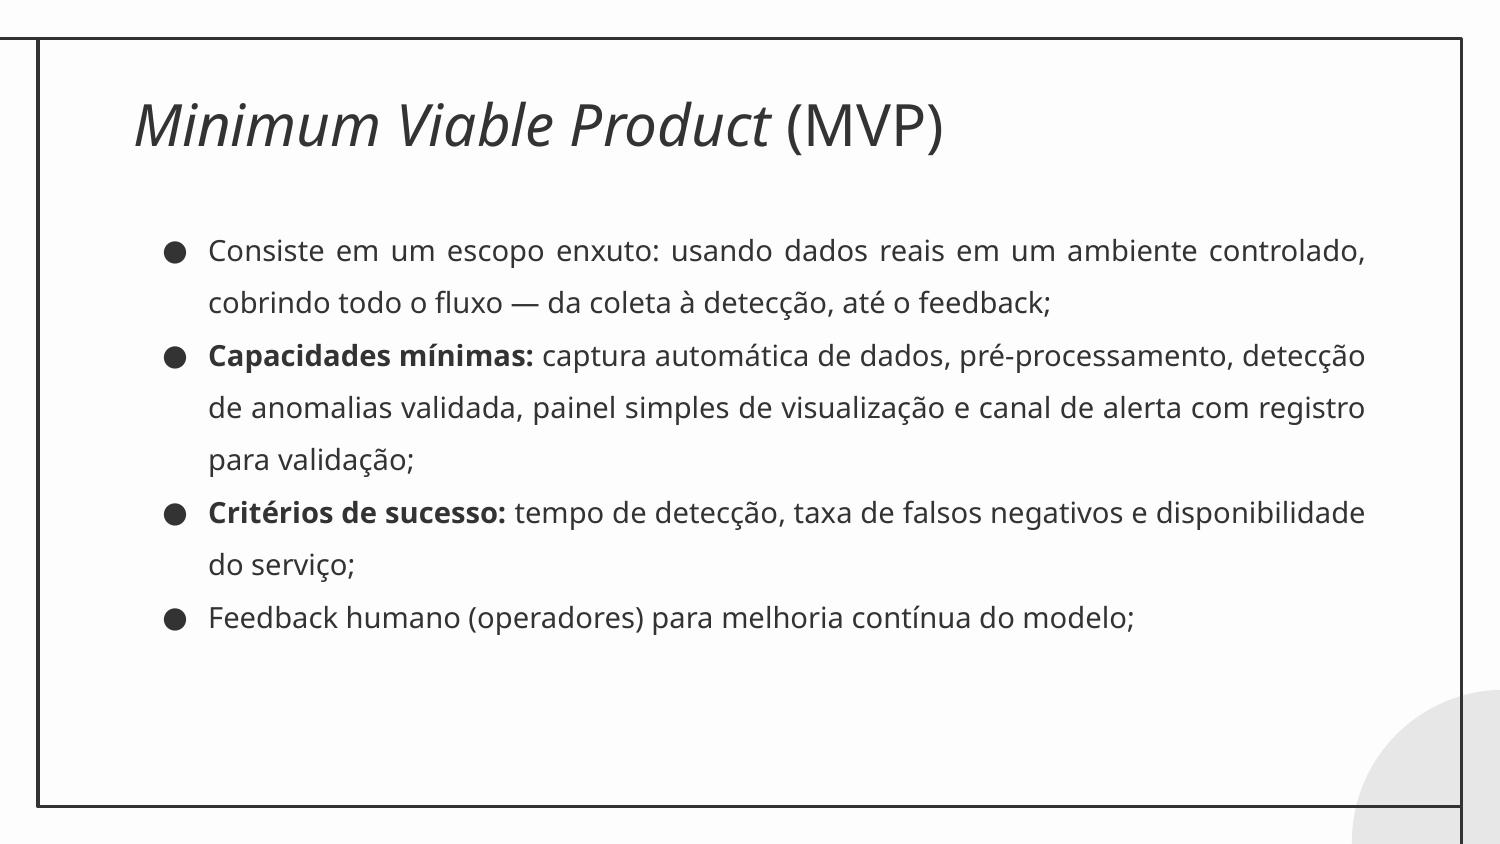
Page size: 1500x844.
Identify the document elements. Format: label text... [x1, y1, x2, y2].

list Consiste em um escopo enxuto: usando dados reais em um ambiente controlado, cobrindo todo o fluxo — da coleta à detecção, até o feedback; Capacidades mínimas: captura automática de dados, pré-processamento, detecção de anomalias validada, painel simples de visualização e canal de alerta com registro para validação; Critérios de sucesso: tempo de detecção, taxa de falsos negativos e disponibilidade do serviço; Feedback humano (operadores) para melhoria contínua do modelo; [118, 199, 1382, 730]
title Minimum Viable Product (MVP) [118, 72, 1382, 167]
